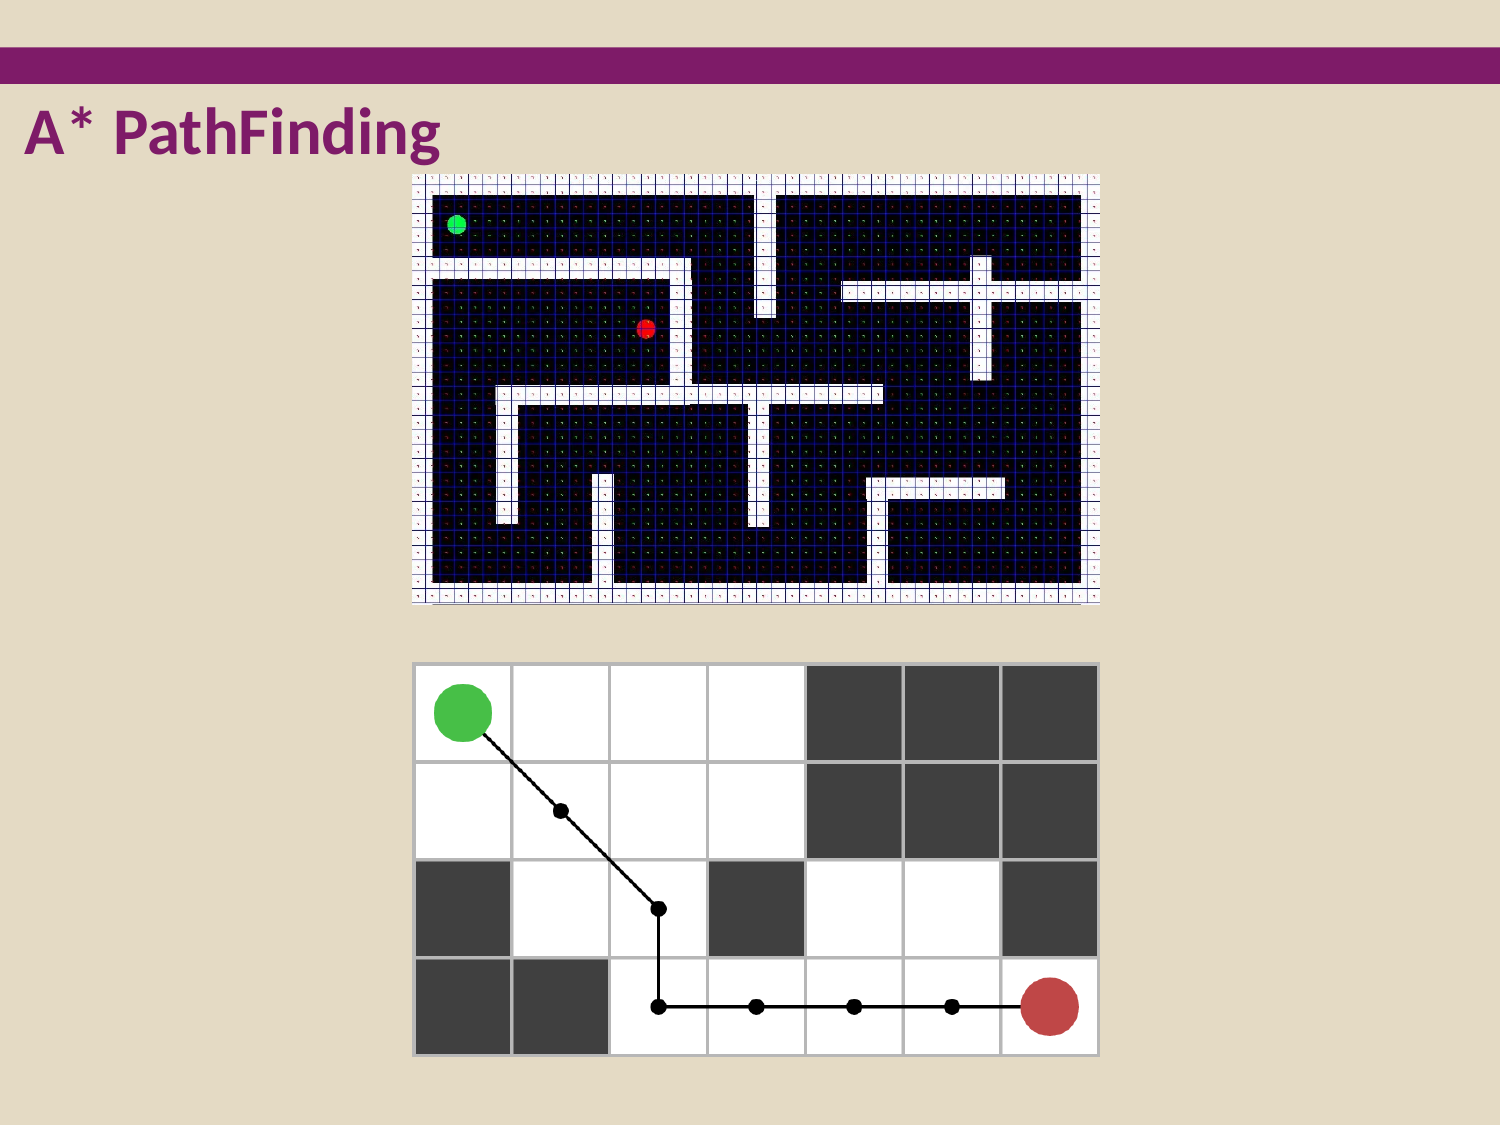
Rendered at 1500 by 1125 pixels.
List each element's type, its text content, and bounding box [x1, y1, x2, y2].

text_box A* PathFinding [24, 87, 1488, 210]
text_box [0, 47, 1500, 84]
picture [412, 174, 1101, 605]
picture [412, 662, 1101, 1057]
